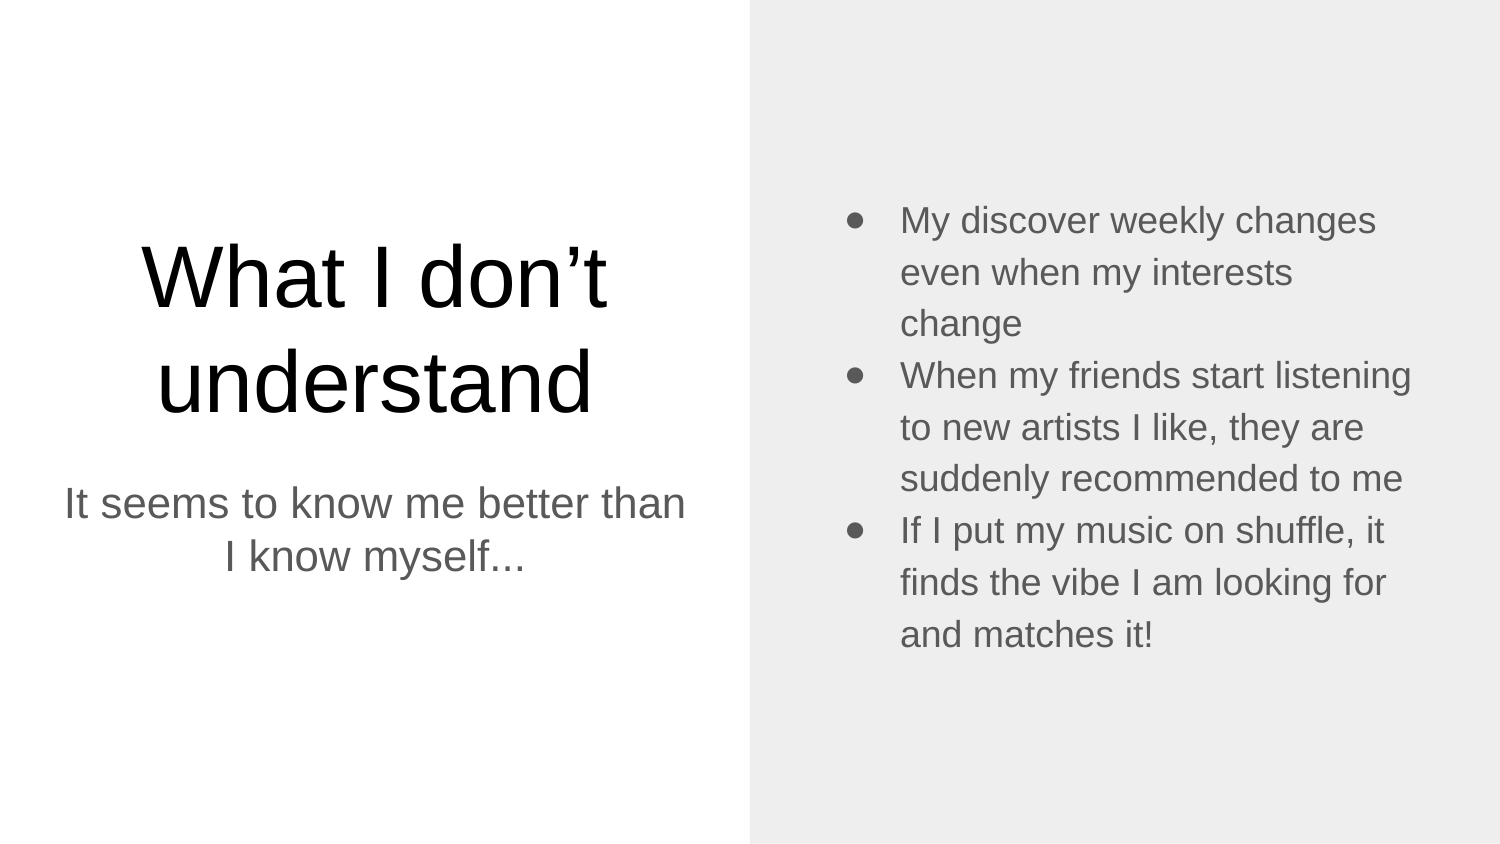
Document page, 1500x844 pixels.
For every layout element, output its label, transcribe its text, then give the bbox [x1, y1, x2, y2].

subtitle It seems to know me better than I know myself... [43, 459, 708, 663]
title What I don’t understand [43, 202, 708, 446]
list My discover weekly changes even when my interests change When my friends start listening to new artists I like, they are suddenly recommended to me If I put my music on shuffle, it finds the vibe I am looking for and matches it! [810, 118, 1440, 725]
